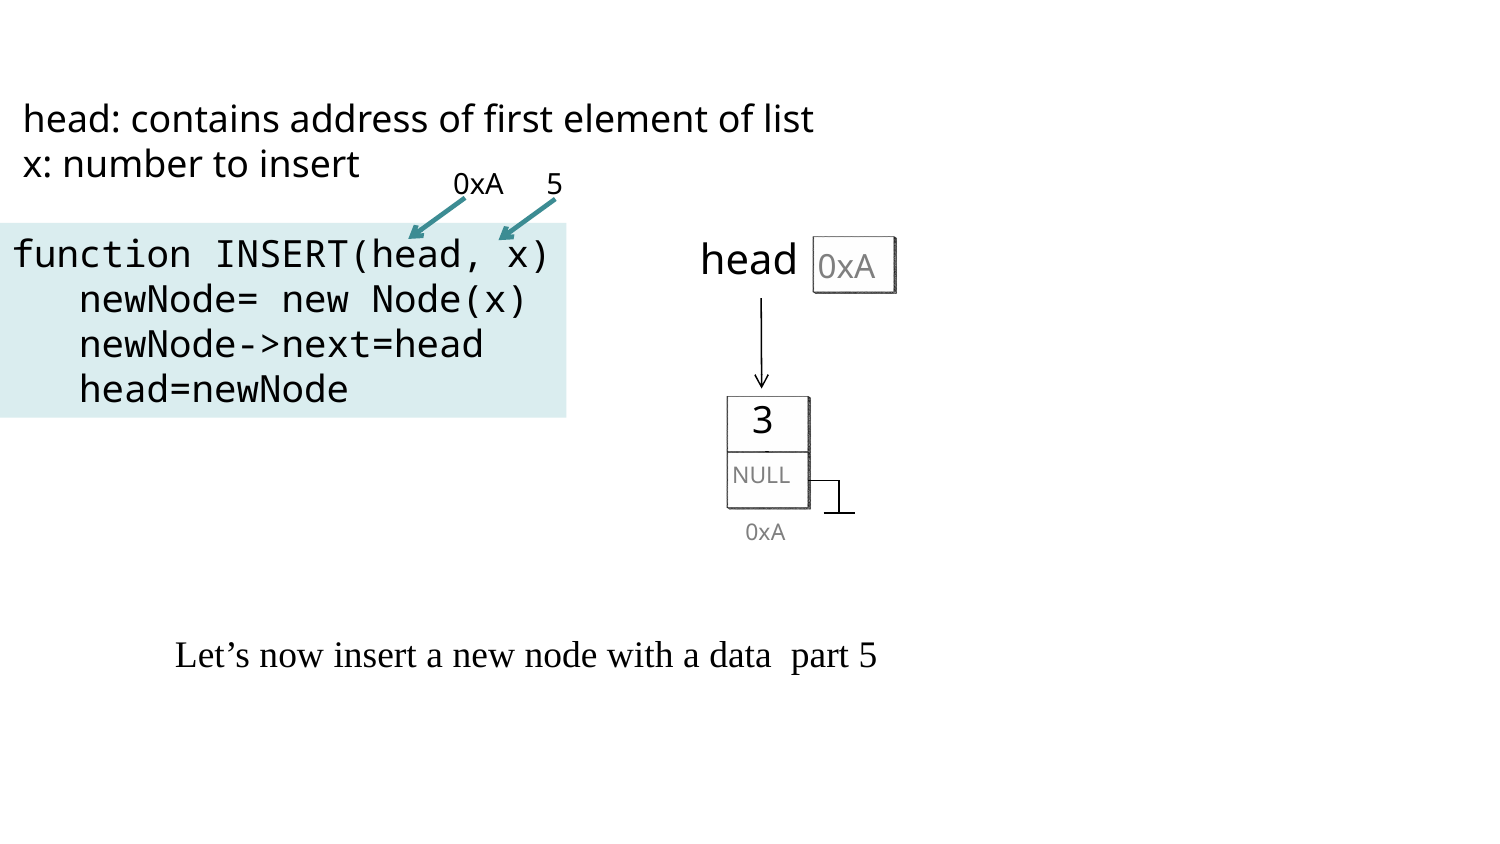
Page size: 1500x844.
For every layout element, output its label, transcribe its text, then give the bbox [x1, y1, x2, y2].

text_box function INSERT(head, x) newNode= new Node(x) newNode->next=head head=newNode [0, 222, 567, 418]
text_box Let’s now insert a new node with a data part 5 [160, 622, 894, 683]
text_box 0xA [745, 520, 810, 559]
text_box head: contains address of first element of list x: number to insert [7, 87, 830, 238]
text_box 5 [531, 157, 668, 223]
text_box 0xA [438, 157, 531, 223]
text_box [407, 197, 466, 240]
picture [735, 374, 801, 531]
picture [821, 215, 887, 316]
text_box head [684, 225, 815, 299]
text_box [807, 480, 855, 514]
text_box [498, 198, 556, 241]
